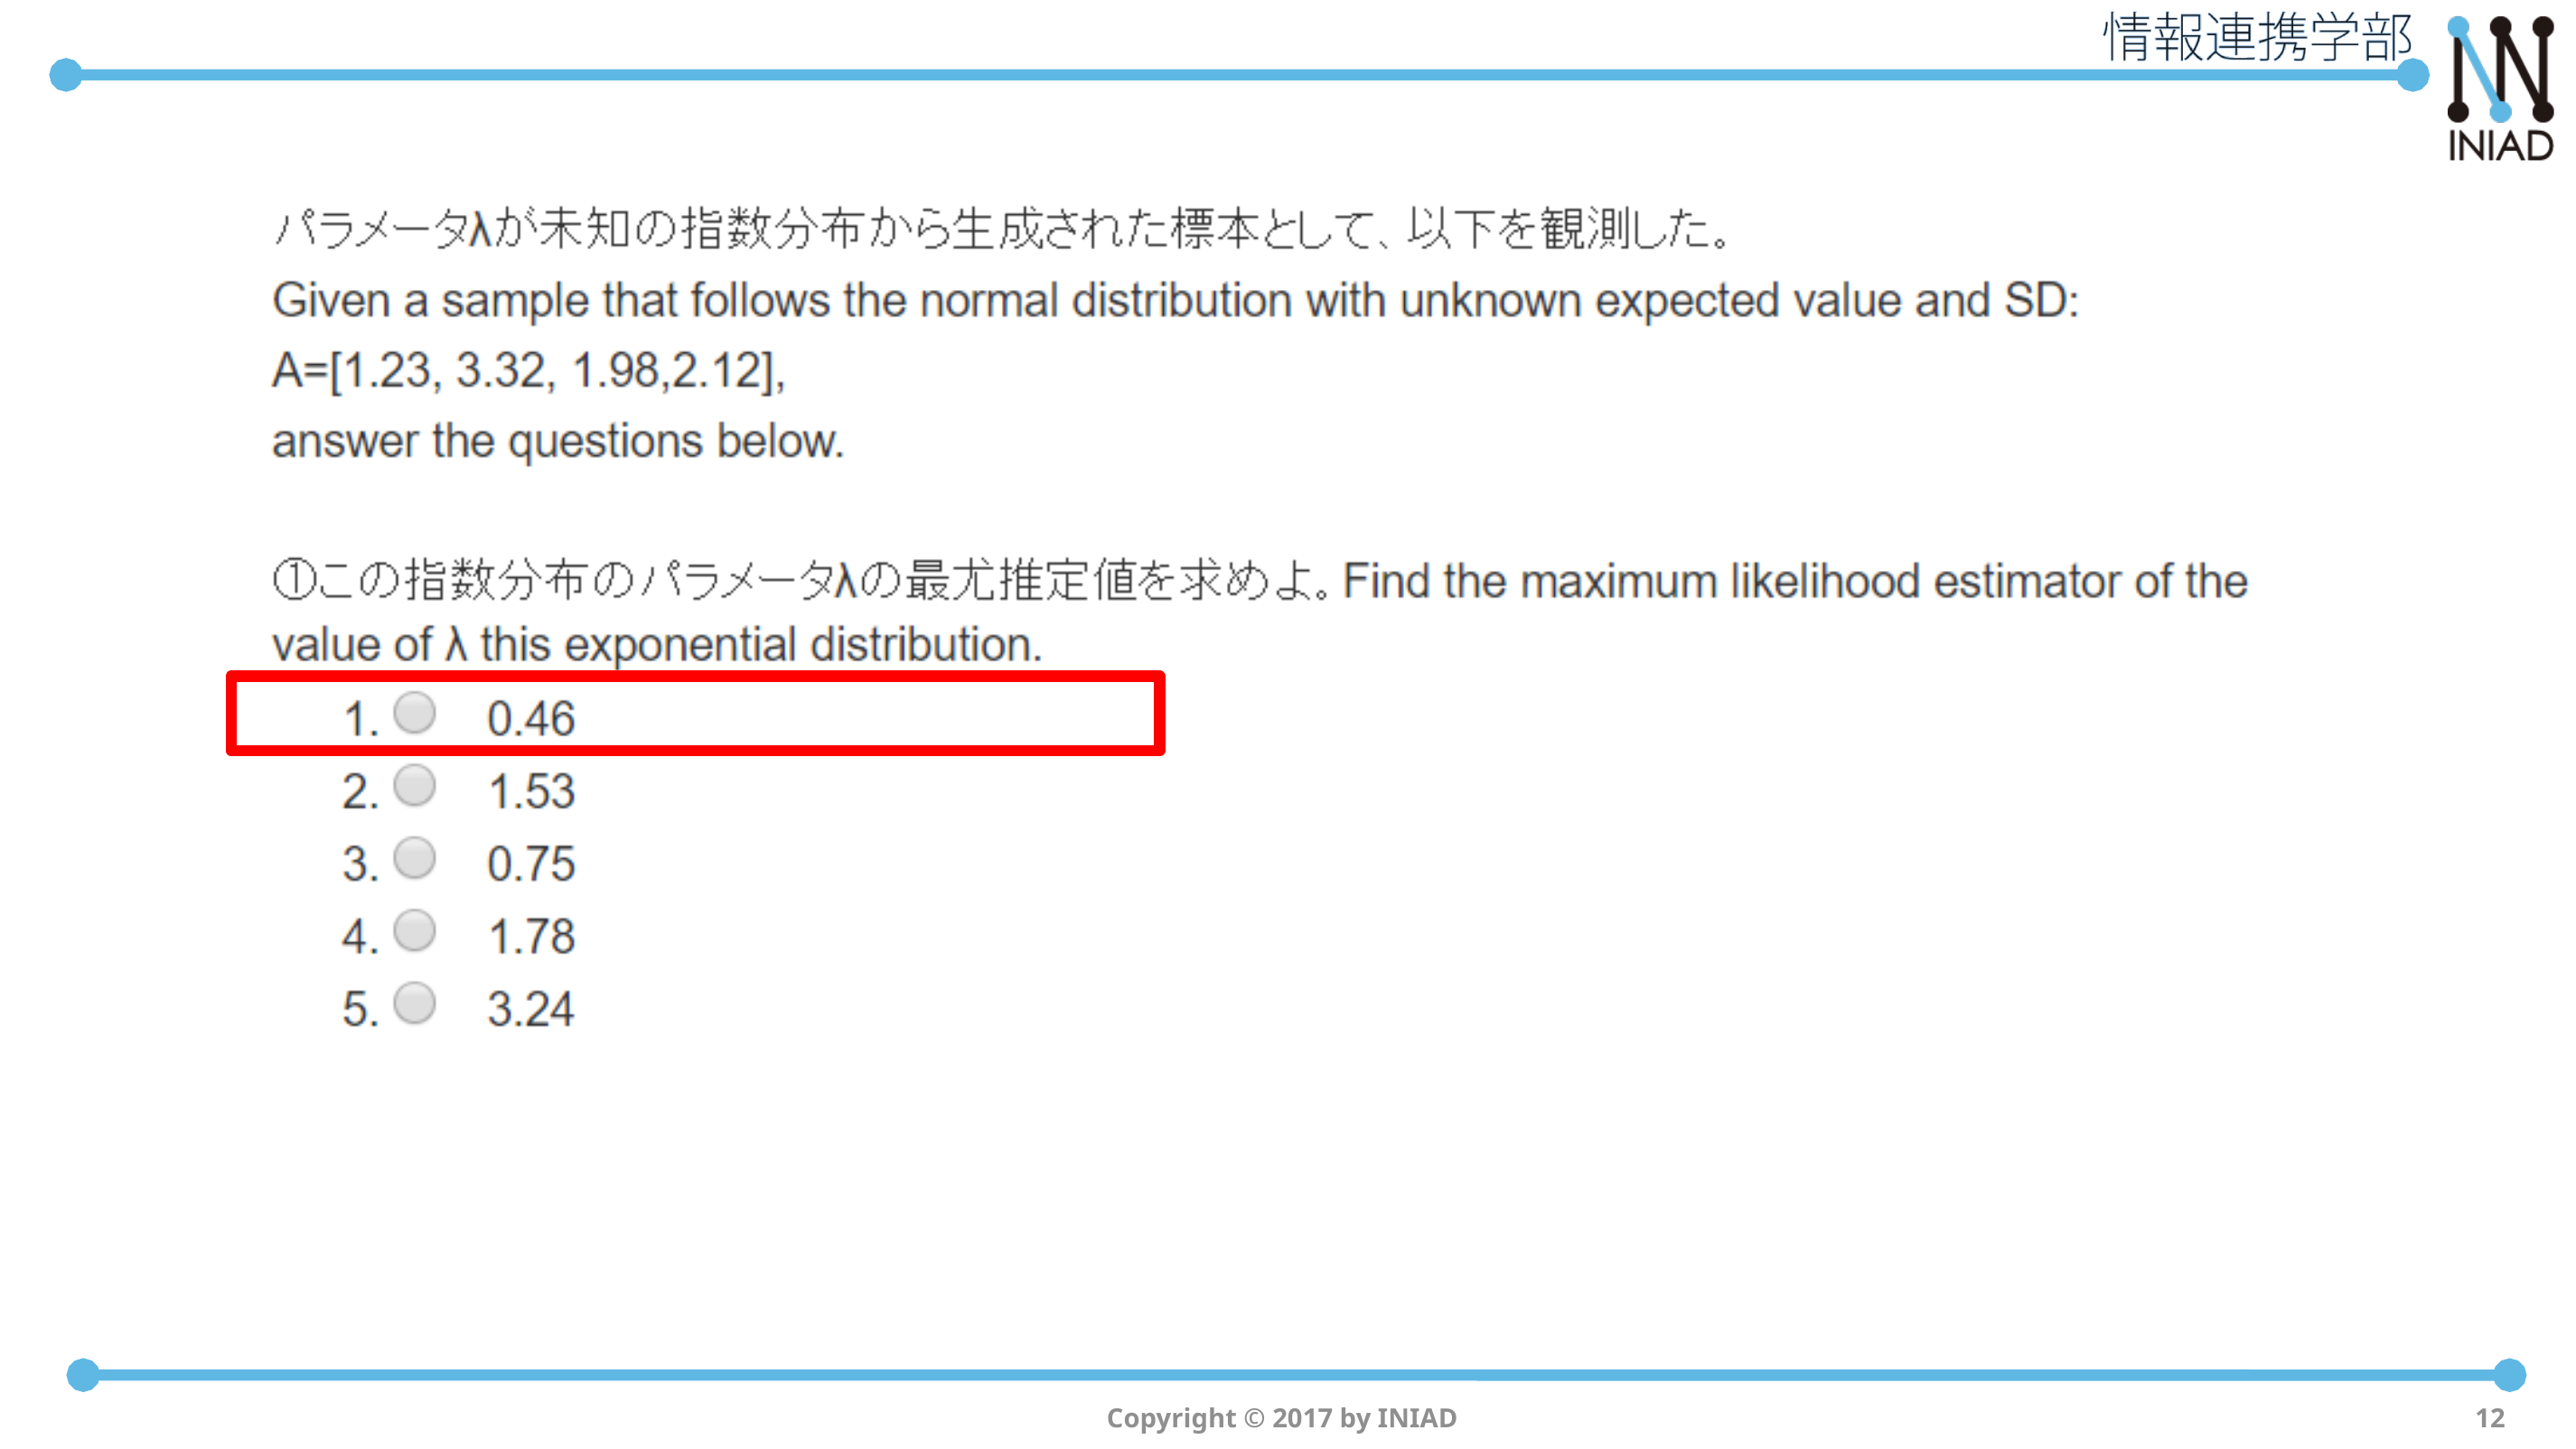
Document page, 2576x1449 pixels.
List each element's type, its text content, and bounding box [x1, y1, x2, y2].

text_box [230, 676, 240, 752]
picture [2448, 12, 2555, 170]
slide_number 12 [2376, 1376, 2519, 1445]
picture [247, 174, 2297, 1077]
footer Copyright © 2017 by INIAD [59, 1374, 2506, 1445]
